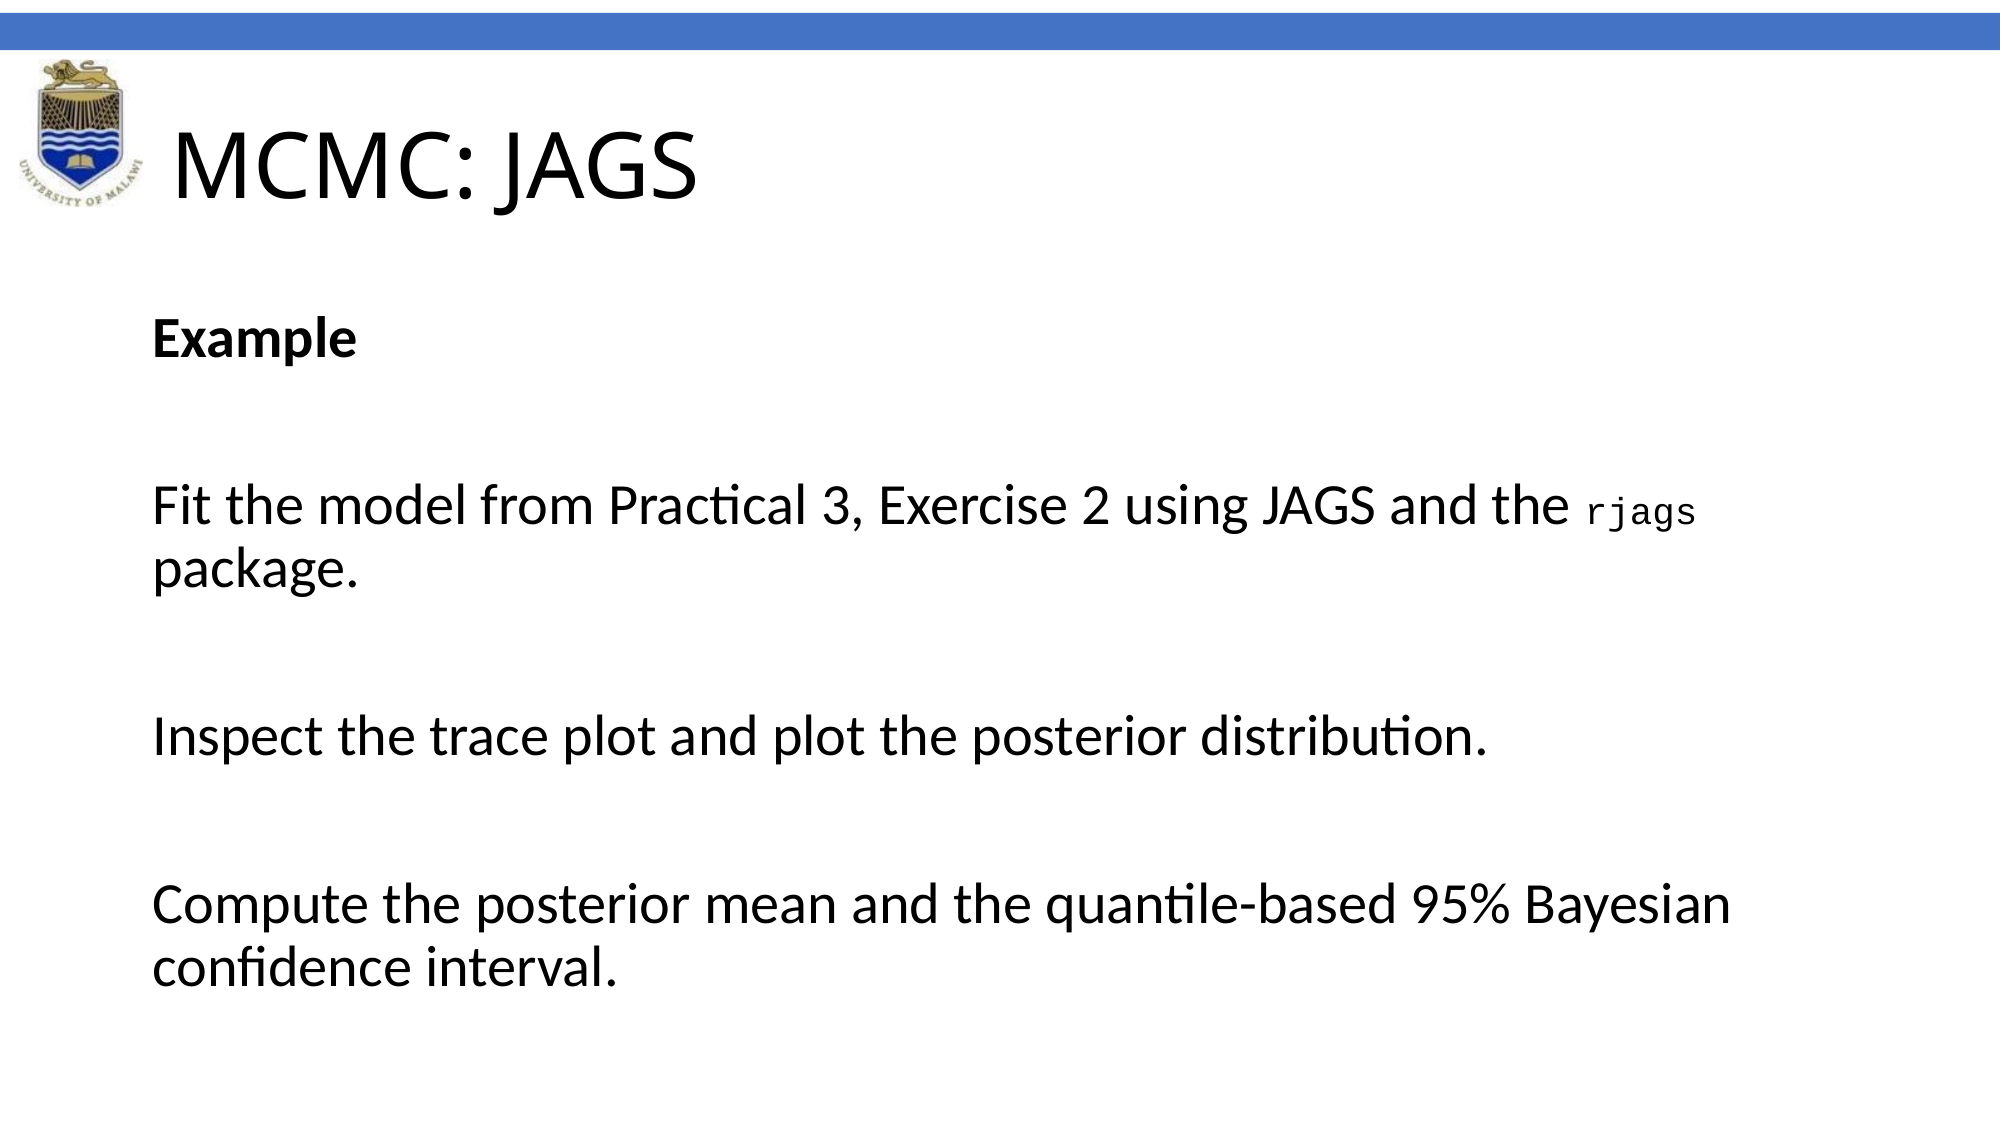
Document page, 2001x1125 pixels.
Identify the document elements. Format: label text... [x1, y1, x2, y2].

picture [19, 59, 143, 207]
title MCMC: JAGS [155, 59, 1851, 278]
